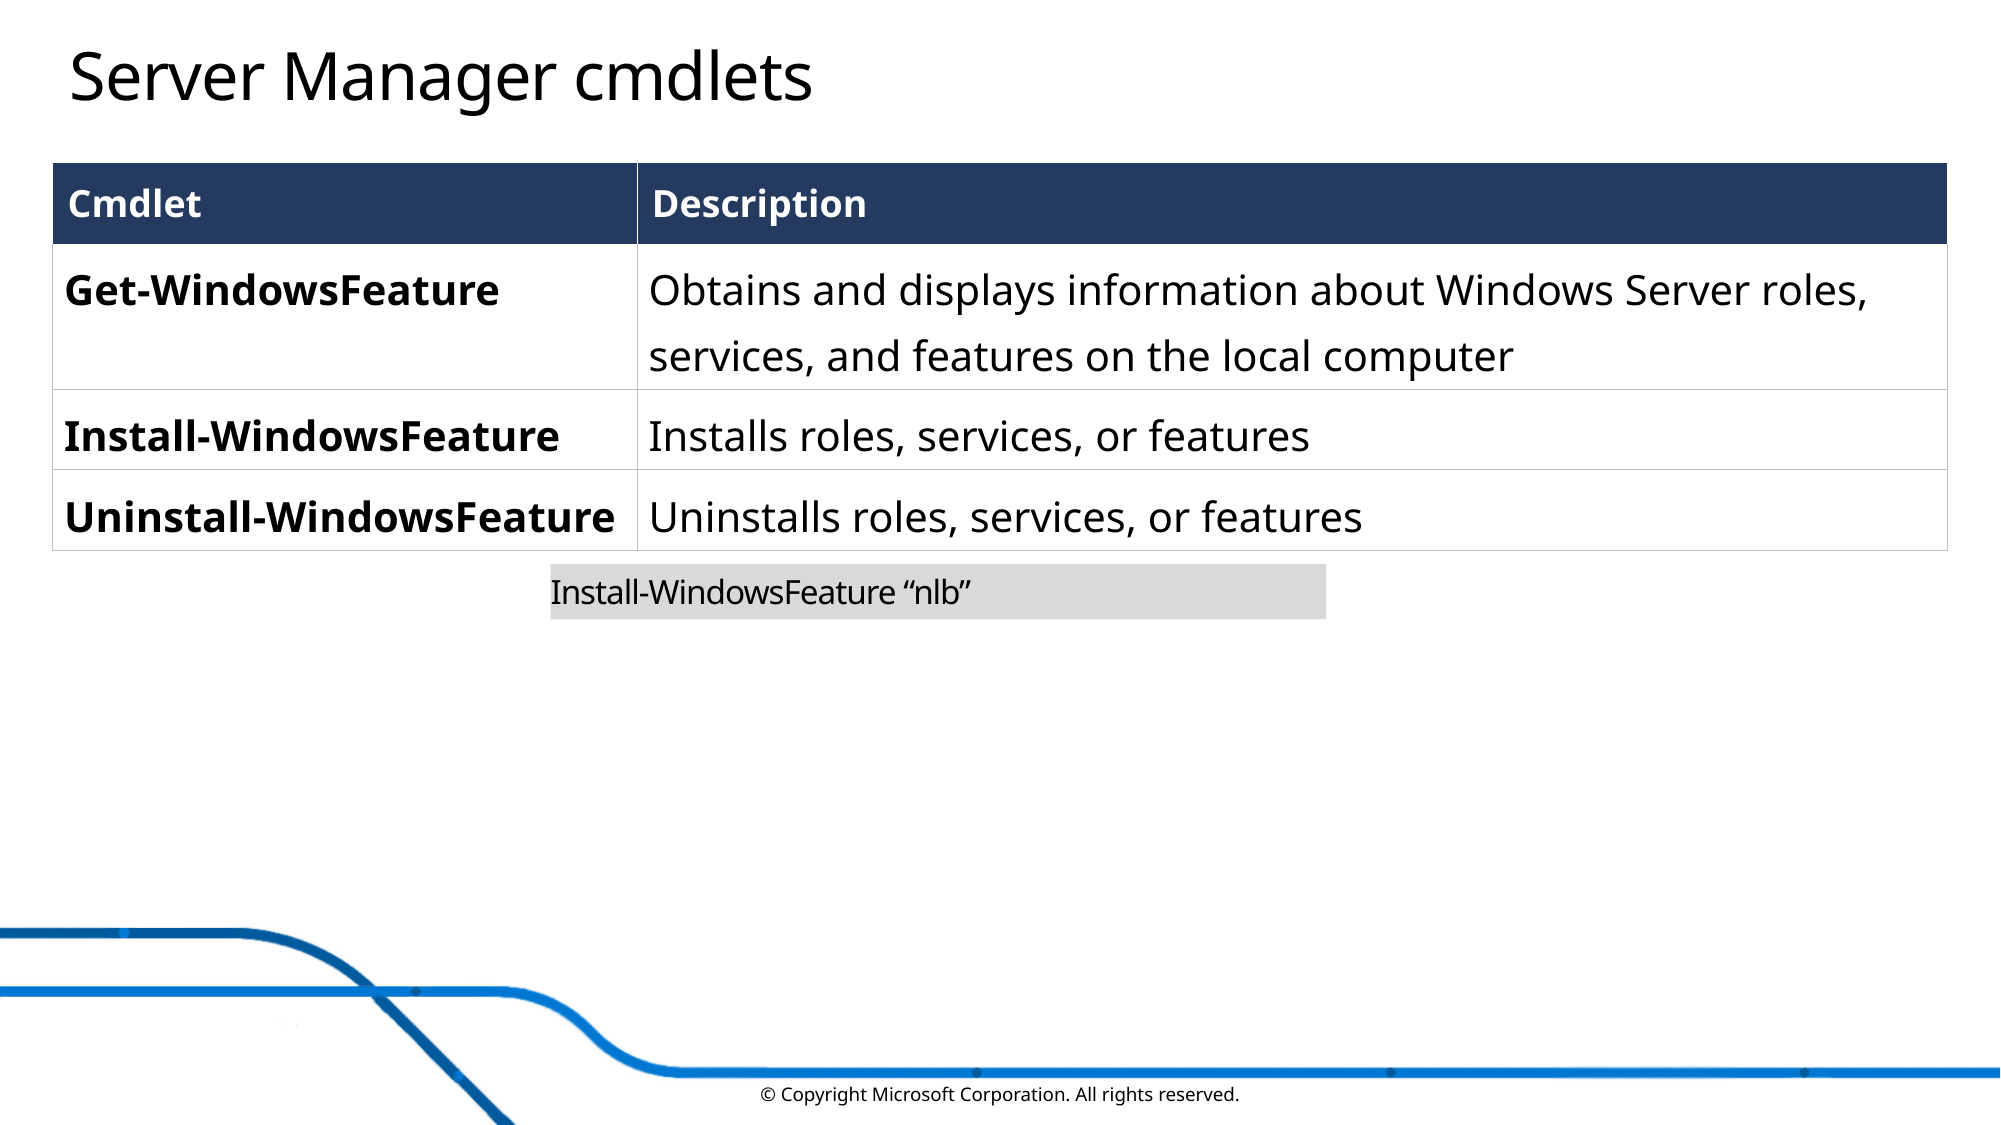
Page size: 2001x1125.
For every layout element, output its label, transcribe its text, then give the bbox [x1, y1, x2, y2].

table_cell Install-WindowsFeature [53, 390, 637, 469]
list Install-WindowsFeature “nlb” [550, 564, 1327, 620]
table_cell Installs roles, services, or features [638, 390, 1947, 469]
table_cell Uninstall-WindowsFeature [53, 470, 637, 550]
title Server Manager cmdlets [69, 28, 1931, 140]
table_header Cmdlet [53, 163, 637, 244]
picture [0, 0, 2001, 1125]
table_cell Obtains and displays information about Windows Server roles, services, and features on the local computer [638, 244, 1947, 389]
table_header Description [638, 163, 1947, 244]
table_cell Get-WindowsFeature [53, 244, 637, 389]
table_cell Uninstalls roles, services, or features [638, 470, 1947, 550]
